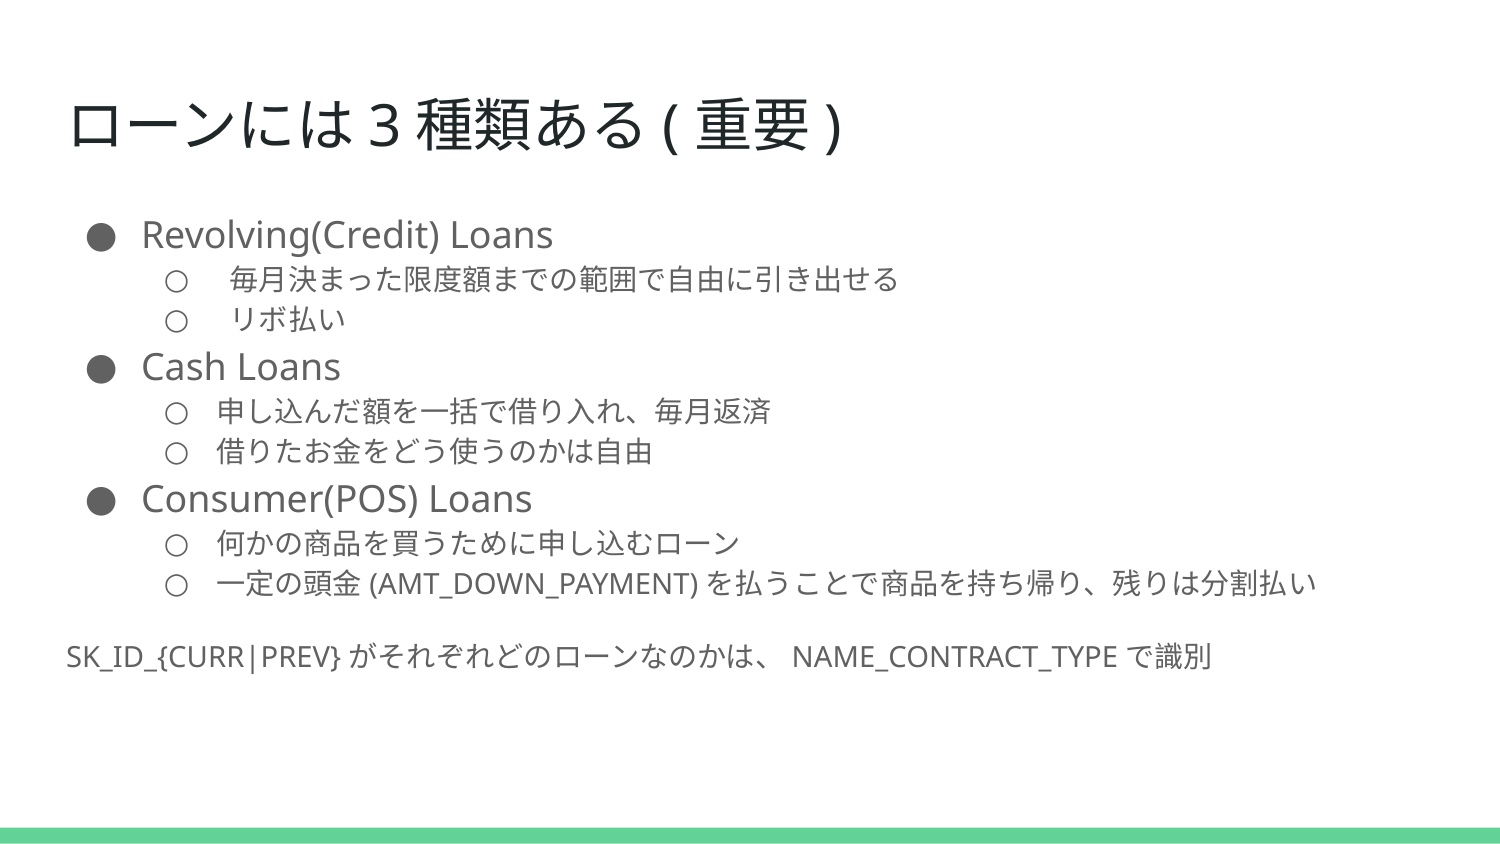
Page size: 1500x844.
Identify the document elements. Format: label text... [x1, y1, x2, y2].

title ローンには3種類ある(重要) [51, 72, 1449, 167]
list Revolving(Credit) Loans 毎月決まった限度額までの範囲で自由に引き出せる リボ払い Cash Loans 申し込んだ額を一括で借り入れ、毎月返済 借りたお金をどう使うのかは自由 Consumer(POS) Loans 何かの商品を買うために申し込むローン 一定の頭金(AMT_DOWN_PAYMENT)を払うことで商品を持ち帰り、残りは分割払い SK_ID_{CURR|PREV}がそれぞれどのローンなのかは、NAME_CONTRACT_TYPEで識別 [51, 189, 1449, 750]
